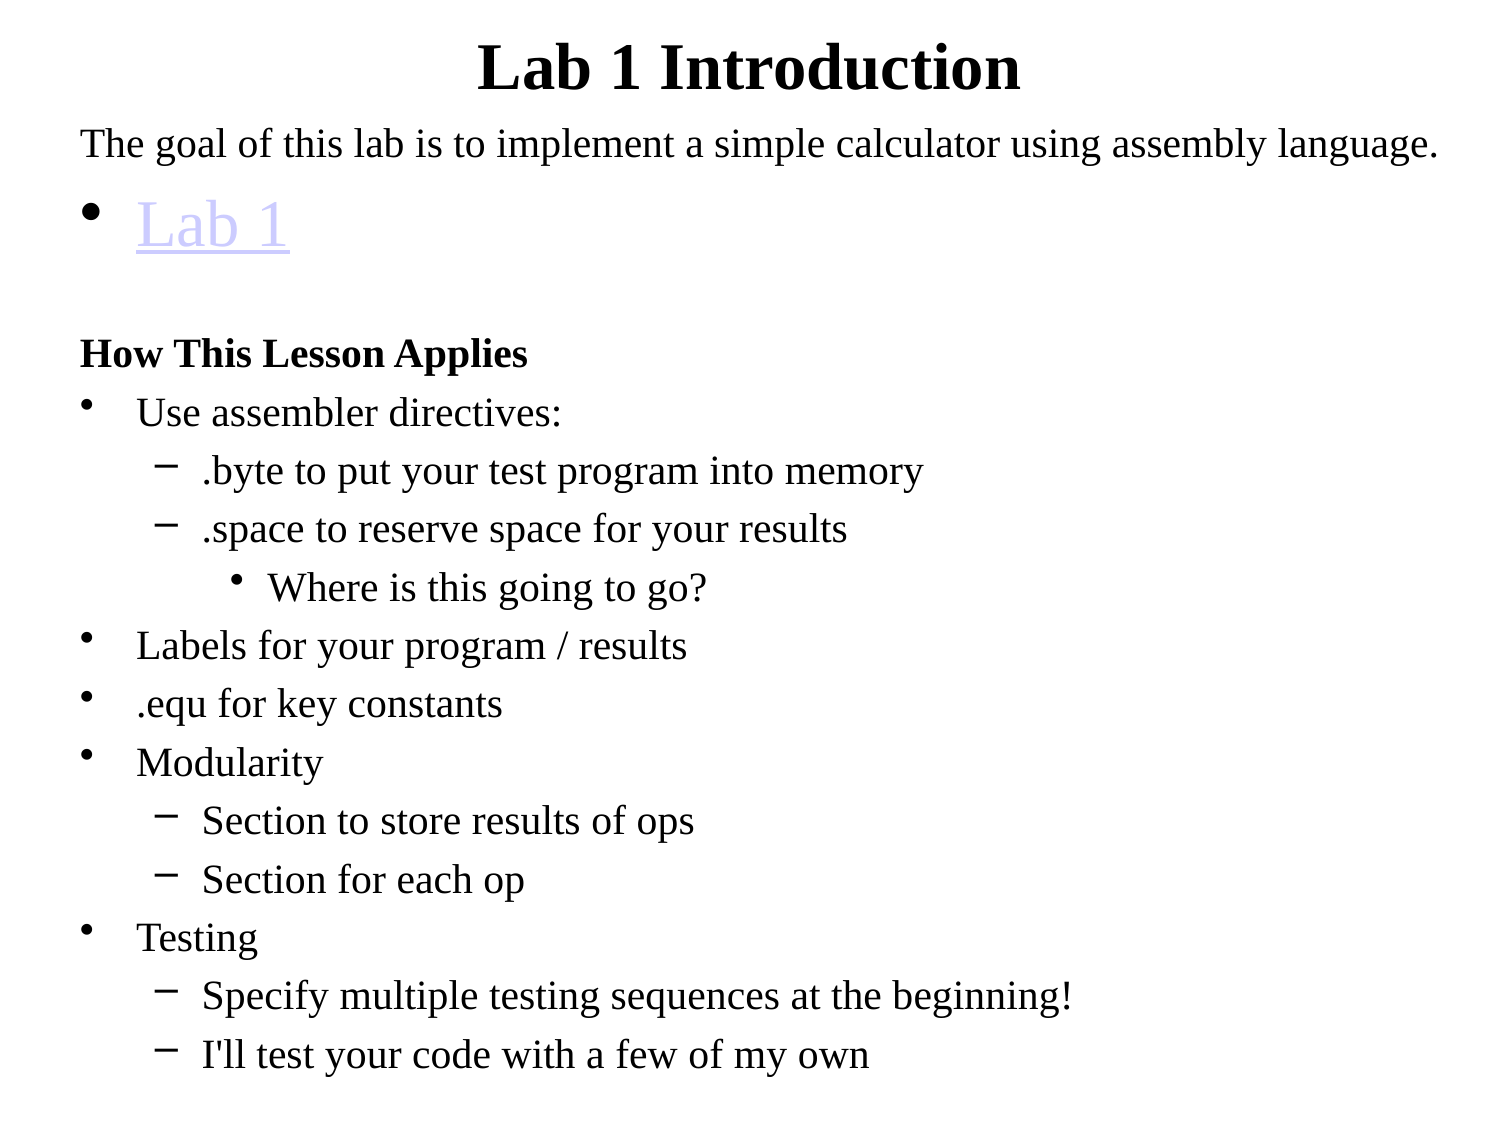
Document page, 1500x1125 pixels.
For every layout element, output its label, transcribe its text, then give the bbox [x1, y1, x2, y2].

list The goal of this lab is to implement a simple calculator using assembly language. Lab 1 How This Lesson Applies Use assembler directives: .byte to put your test program into memory .space to reserve space for your results Where is this going to go? Labels for your program / results .equ for key constants Modularity Section to store results of ops Section for each op Testing Specify multiple testing sequences at the beginning! I'll test your code with a few of my own [64, 108, 1459, 884]
title Lab 1 Introduction [112, 24, 1388, 101]
